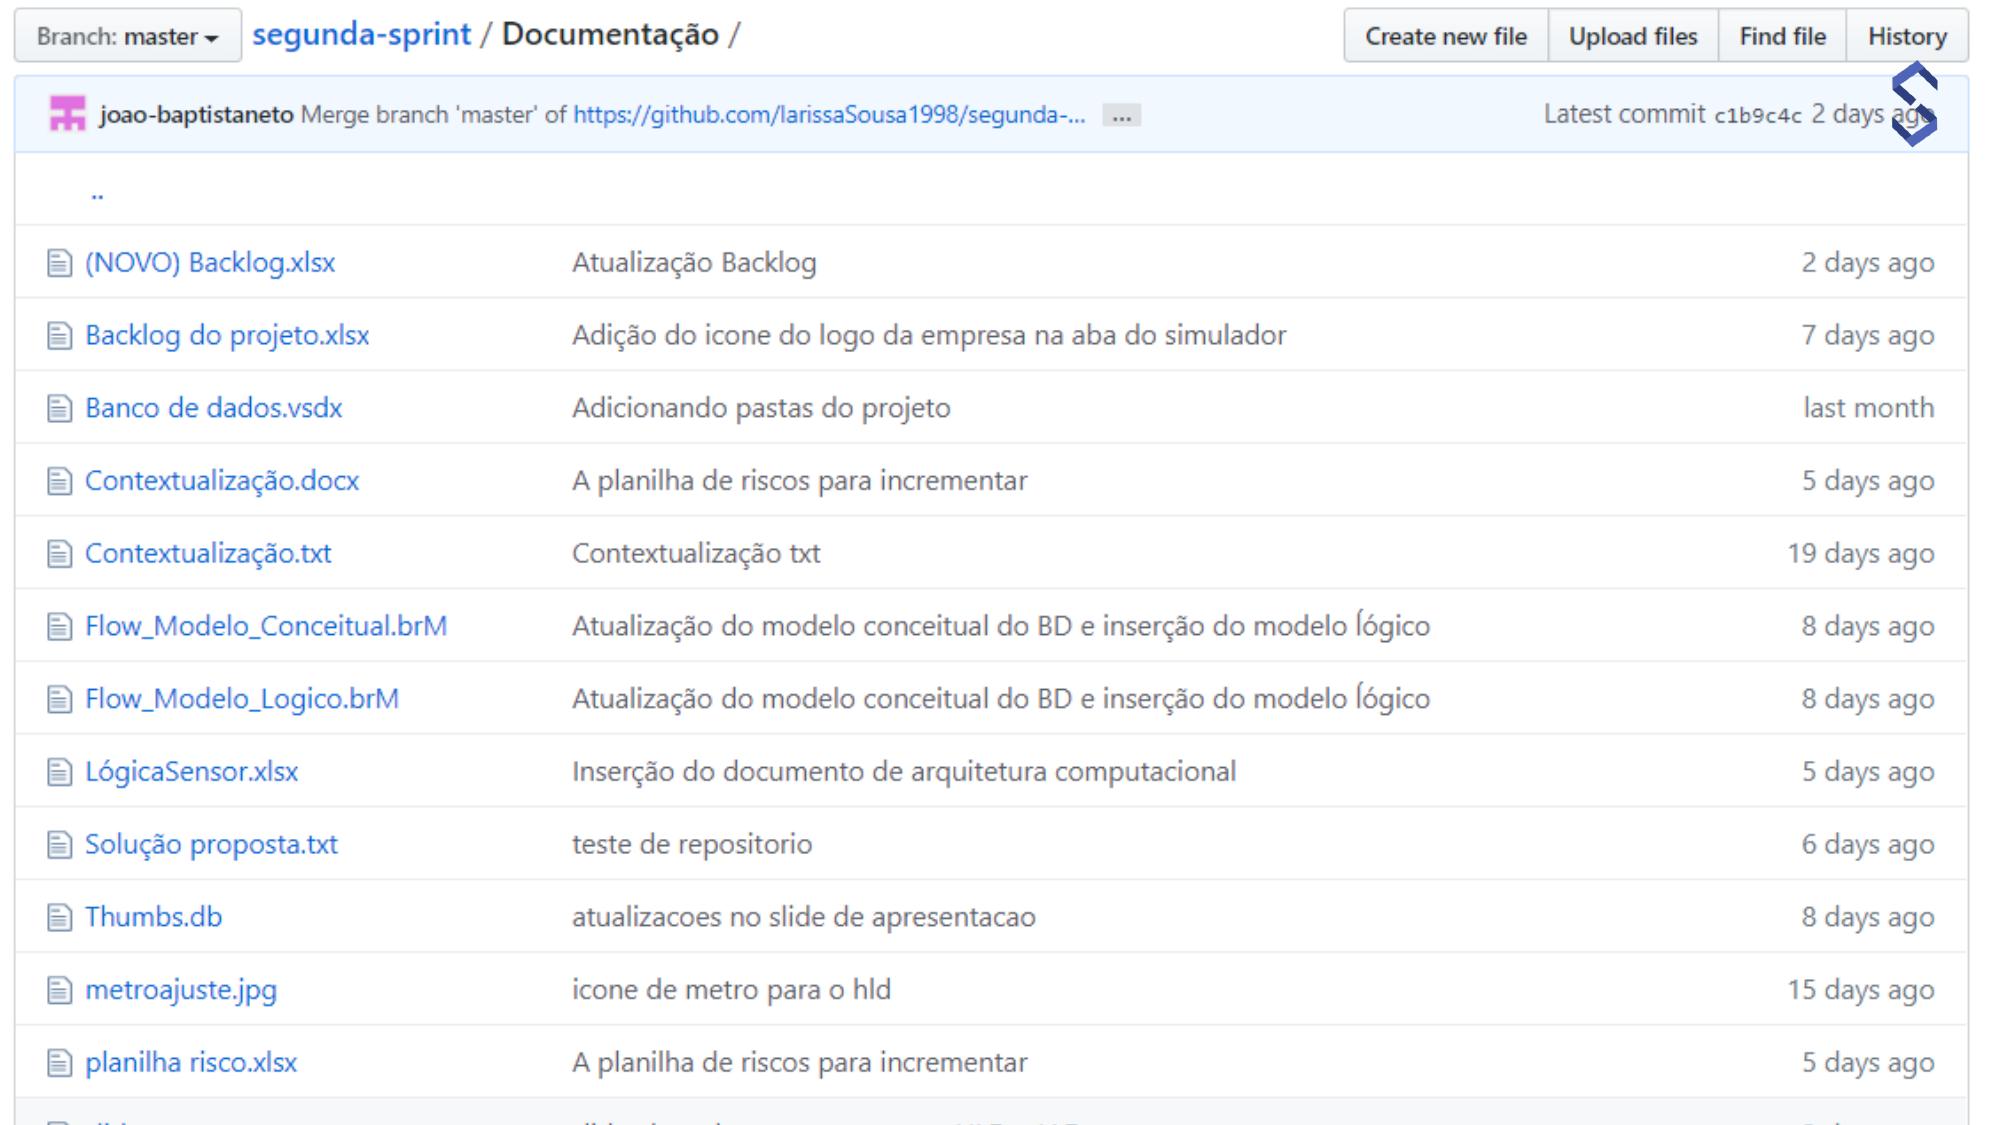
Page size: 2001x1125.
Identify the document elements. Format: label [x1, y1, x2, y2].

picture [1865, 59, 1964, 148]
list [0, 0, 2000, 1125]
